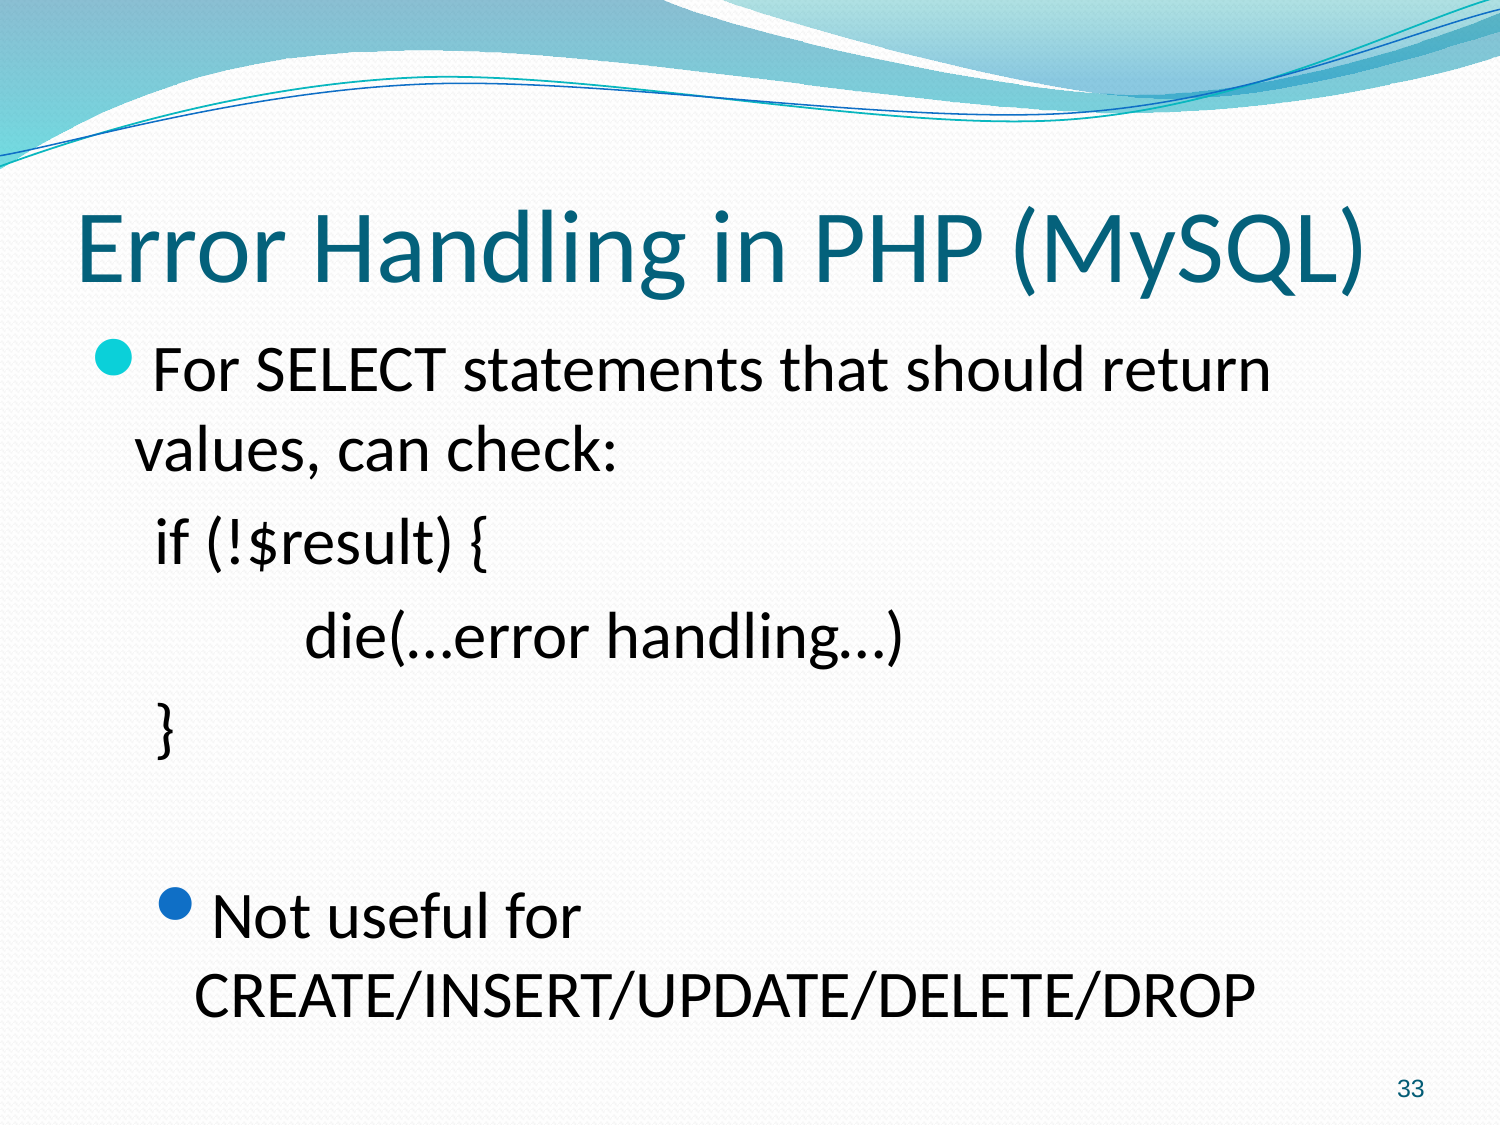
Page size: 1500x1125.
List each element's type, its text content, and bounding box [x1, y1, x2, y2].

slide_number 33 [1299, 1042, 1425, 1103]
title Error Handling in PHP (MySQL) [75, 115, 1425, 303]
list For SELECT statements that should return values, can check: if (!$result) { die(…error handling…) } Not useful for CREATE/INSERT/UPDATE/DELETE/DROP [75, 317, 1425, 1038]
